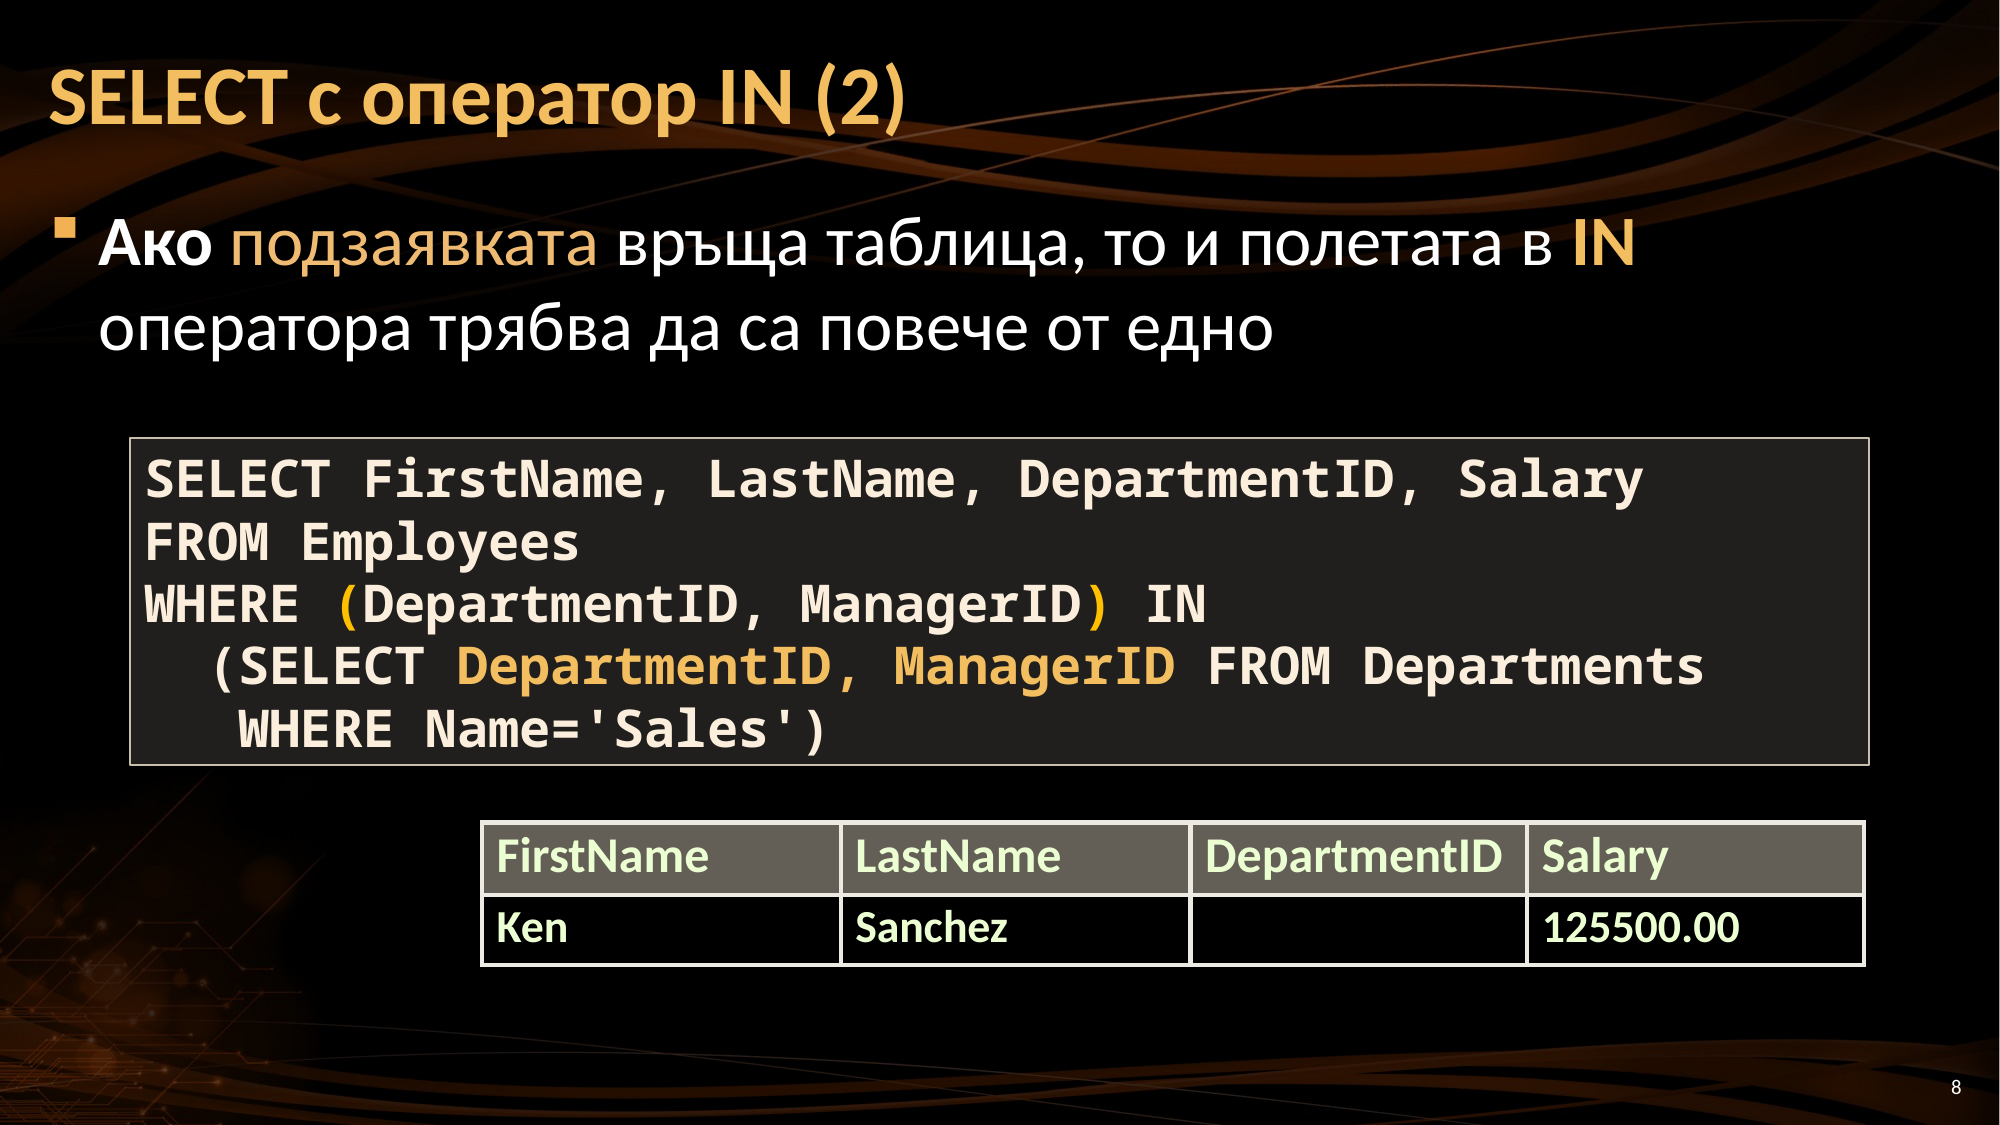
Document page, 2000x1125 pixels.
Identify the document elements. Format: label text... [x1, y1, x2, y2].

table_header DepartmentID [1193, 825, 1525, 893]
list Ако подзаявката връща таблица, то и полетата в IN оператора трябва да са повече от едно [31, 188, 1968, 1103]
table_cell 125500.00 [1529, 897, 1862, 963]
table_cell Ken [484, 897, 839, 963]
table_header Salary [1529, 825, 1862, 893]
table_header LastName [843, 825, 1188, 893]
table_cell [1193, 897, 1525, 963]
table_cell Sanchez [843, 897, 1188, 963]
picture [0, 0, 2000, 1125]
title SELECT с оператор IN (2) [30, 6, 1602, 189]
text_box SELECT FirstName, LastName, DepartmentID, Salary FROM Employees WHERE (DepartmentID, ManagerID) IN (SELECT DepartmentID, ManagerID FROM Departments WHERE Name='Sales') [129, 438, 1869, 766]
table_header FirstName [484, 825, 839, 893]
